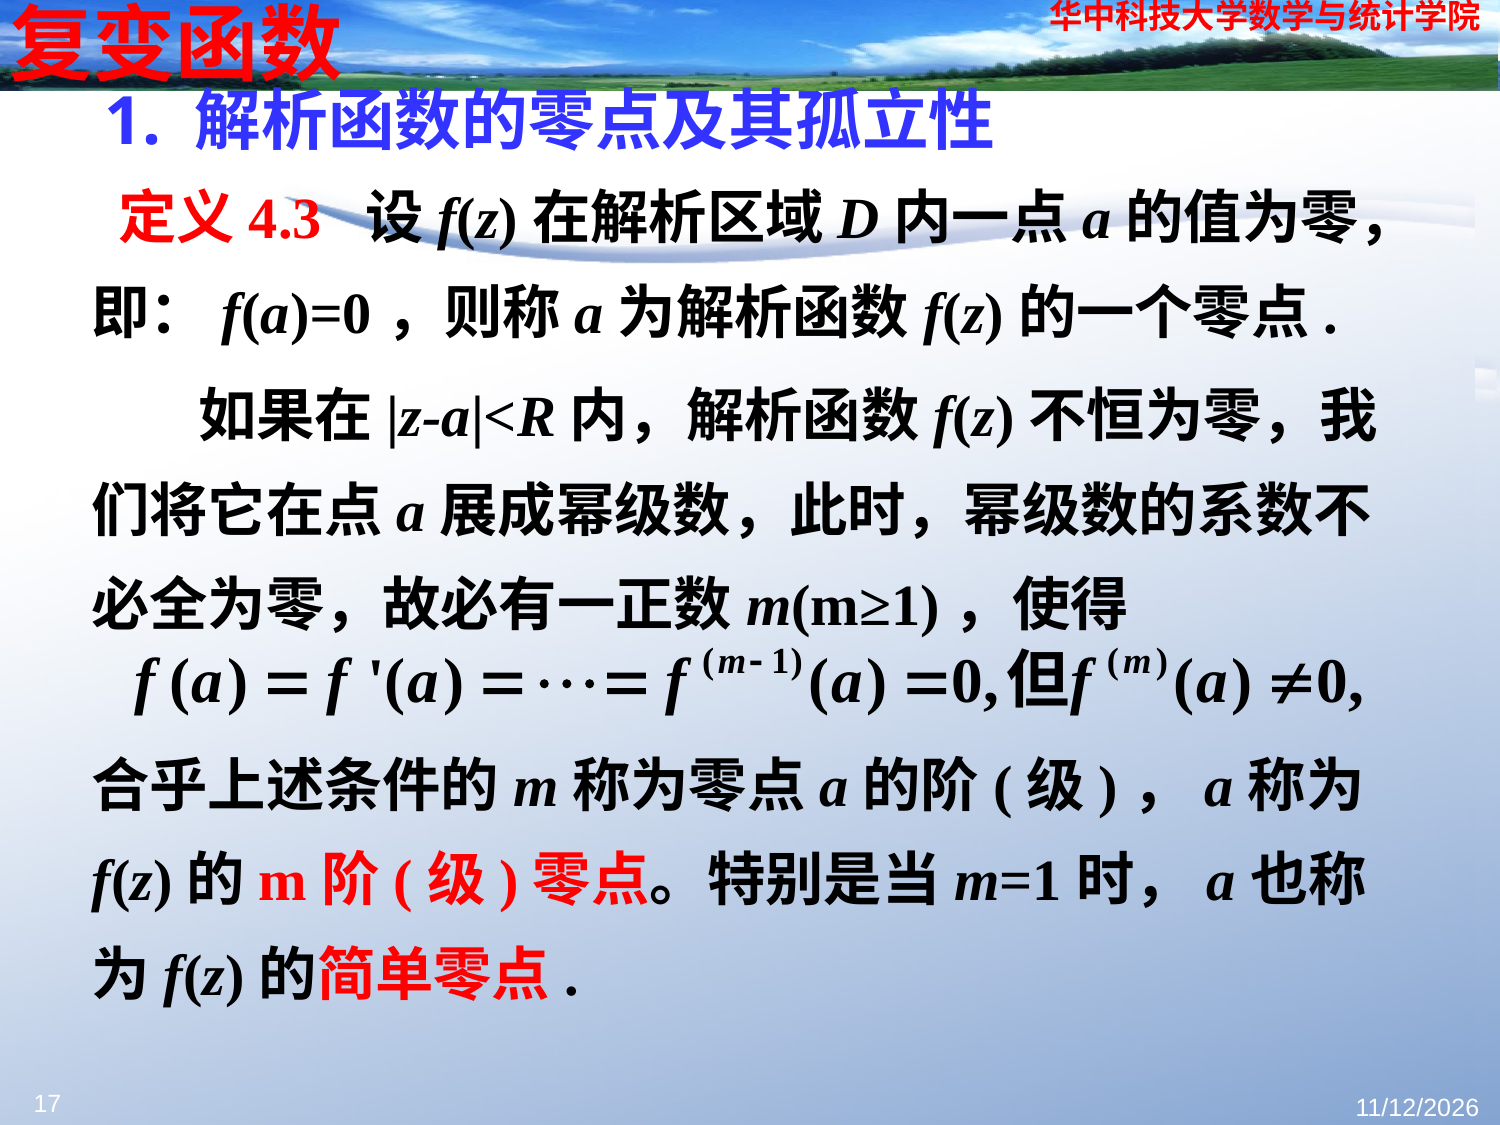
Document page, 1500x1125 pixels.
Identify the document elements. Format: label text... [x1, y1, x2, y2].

picture [0, 0, 1500, 1125]
picture [1259, 0, 1268, 11]
picture [1354, 0, 1368, 10]
slide_number 17 [0, 1046, 77, 1125]
picture [1101, 9, 1108, 17]
picture [1367, 8, 1375, 13]
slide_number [1340, 1051, 1500, 1125]
title 1. 解析函数的零点及其孤立性 [89, 66, 1365, 171]
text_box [111, 632, 1374, 729]
text_box 如果在|z-a|<R内，解析函数f(z)不恒为零，我们将它在点a展成幂级数，此时，幂级数的系数不必全为零，故必有一正数m(m≥1)，使得 [76, 346, 1424, 645]
text_box 定义4.3 设f(z)在解析区域D内一点a的值为零，即：f(a)=0，则称a为解析函数f(z)的一个零点. [76, 148, 1471, 353]
text_box 合乎上述条件的m称为零点a的阶(级)，a称为f(z)的m阶(级)零点。特别是当m=1时，a也称为f(z)的简单零点. [76, 716, 1430, 1015]
picture [1166, 16, 1174, 21]
picture [1089, 9, 1096, 17]
